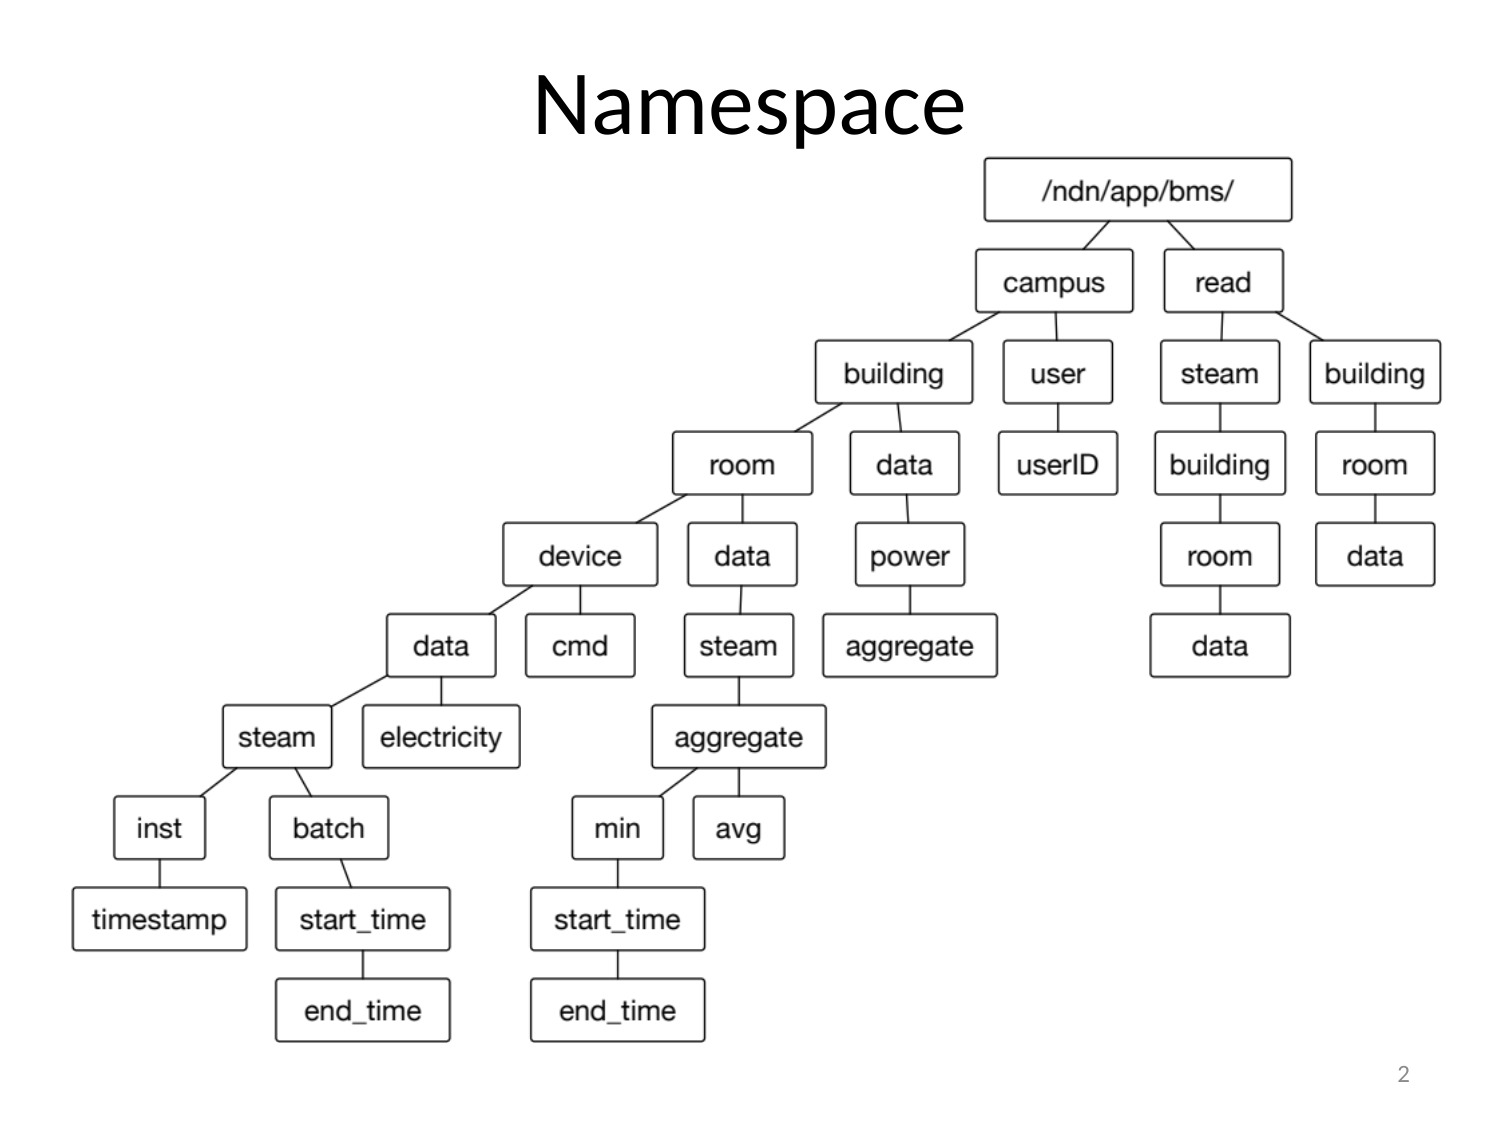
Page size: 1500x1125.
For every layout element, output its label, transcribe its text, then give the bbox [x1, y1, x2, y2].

title Namespace [75, 3, 1425, 153]
slide_number 2 [1074, 1052, 1425, 1103]
picture [68, 154, 1443, 1043]
